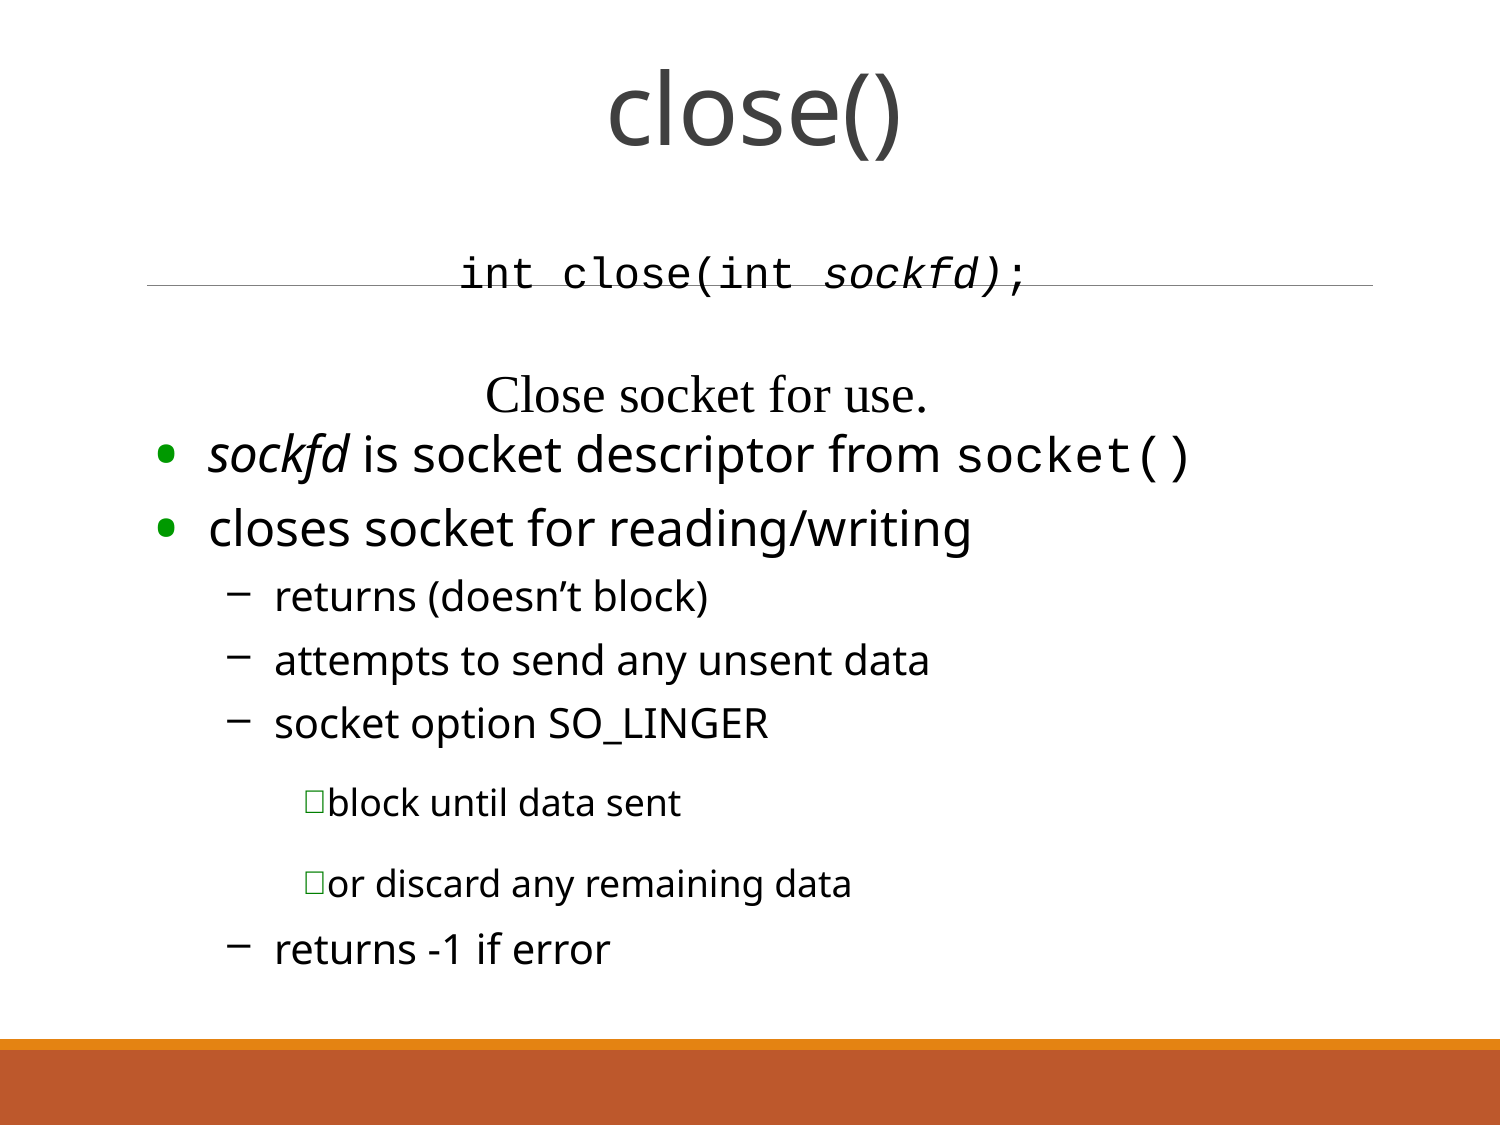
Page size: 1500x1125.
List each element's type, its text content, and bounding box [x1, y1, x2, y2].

text_box int close(int sockfd); Close socket for use. sockfd is socket descriptor from socket() closes socket for reading/writing returns (doesn’t block) attempts to send any unsent data socket option SO_LINGER block until data sent or discard any remaining data returns -1 if error [150, 243, 1236, 973]
title close() [602, 0, 923, 166]
